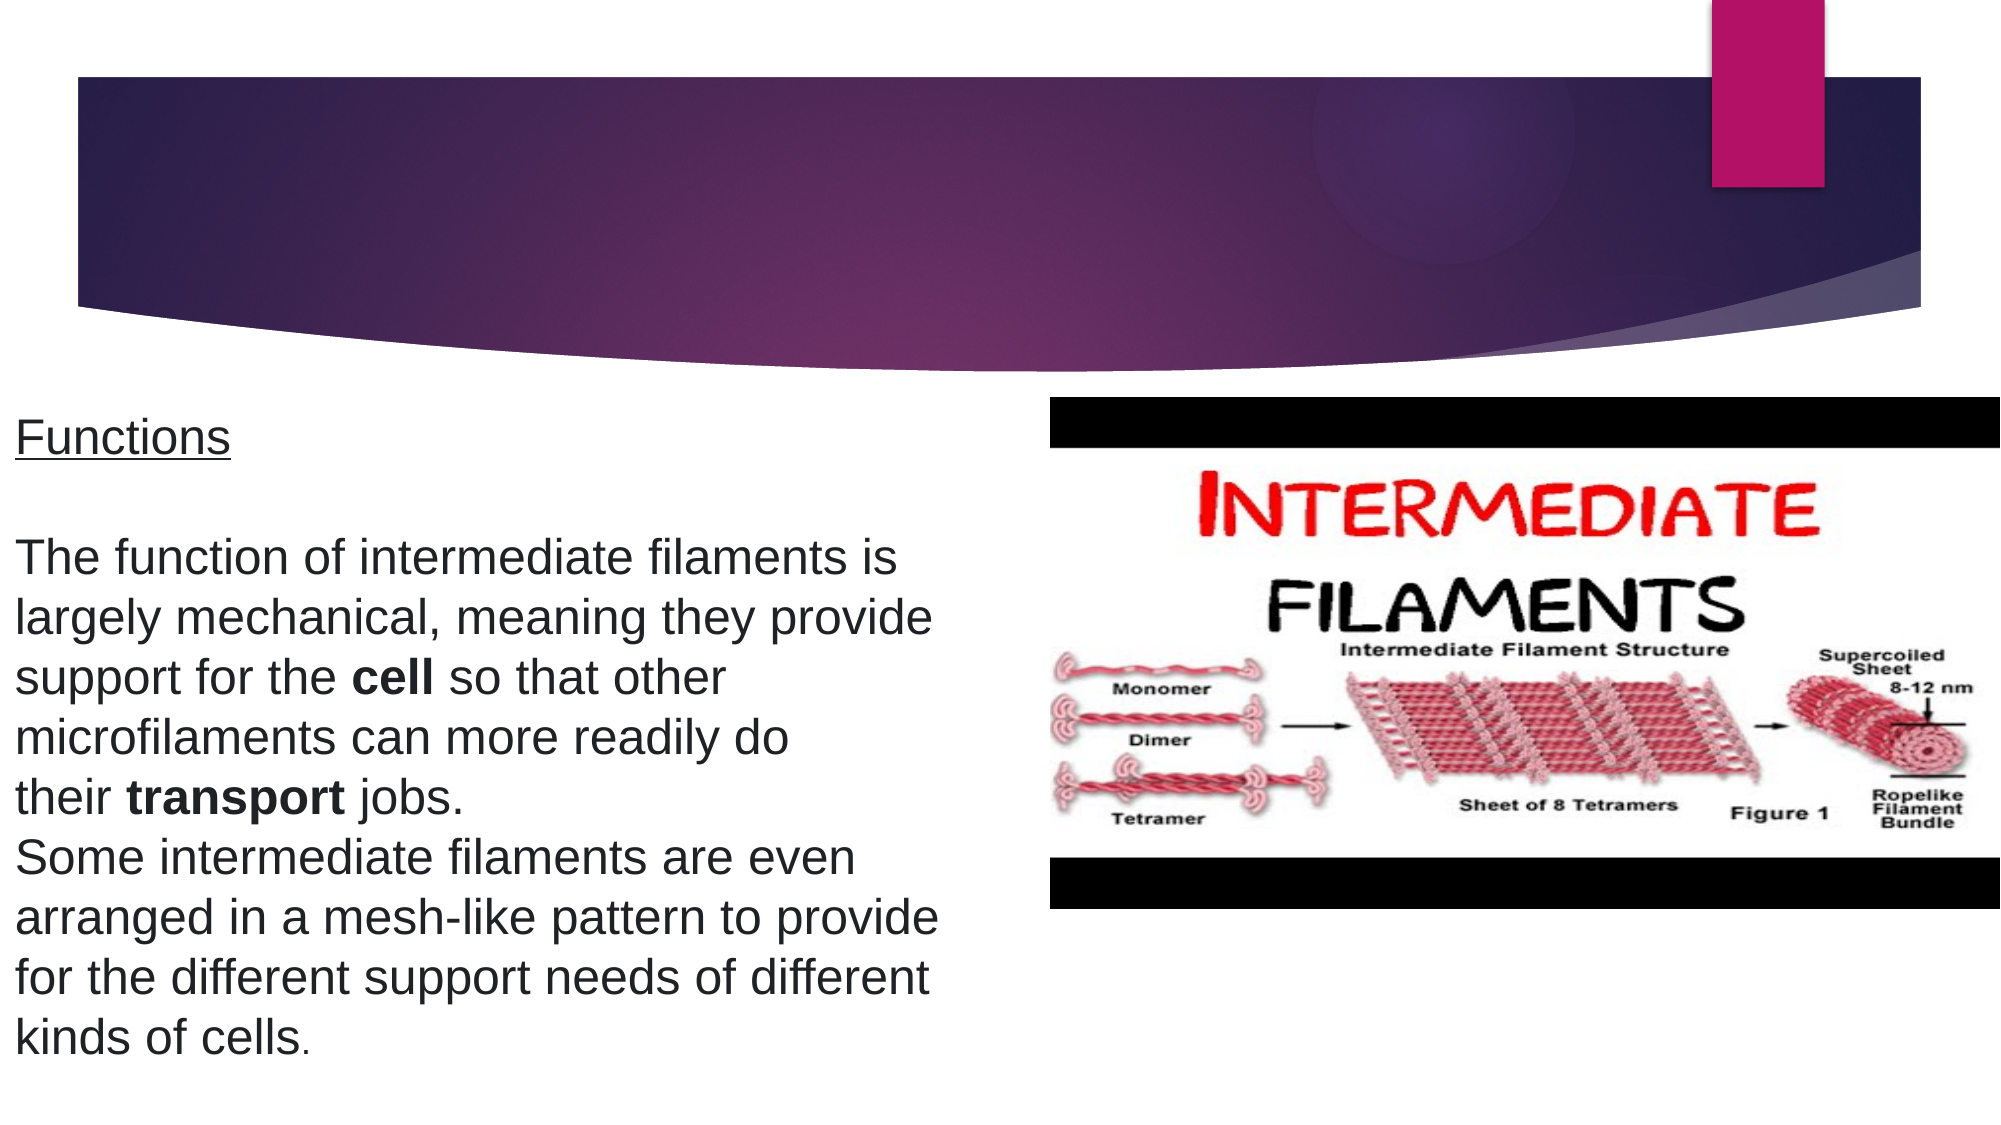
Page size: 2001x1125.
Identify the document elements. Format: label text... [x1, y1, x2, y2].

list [1050, 397, 2000, 909]
text_box Functions The function of intermediate filaments is largely mechanical, meaning they provide support for the cell so that other microfilaments can more readily do their transport jobs. Some intermediate filaments are even arranged in a mesh-like pattern to provide for the different support needs of different kinds of cells. [0, 397, 1000, 1073]
